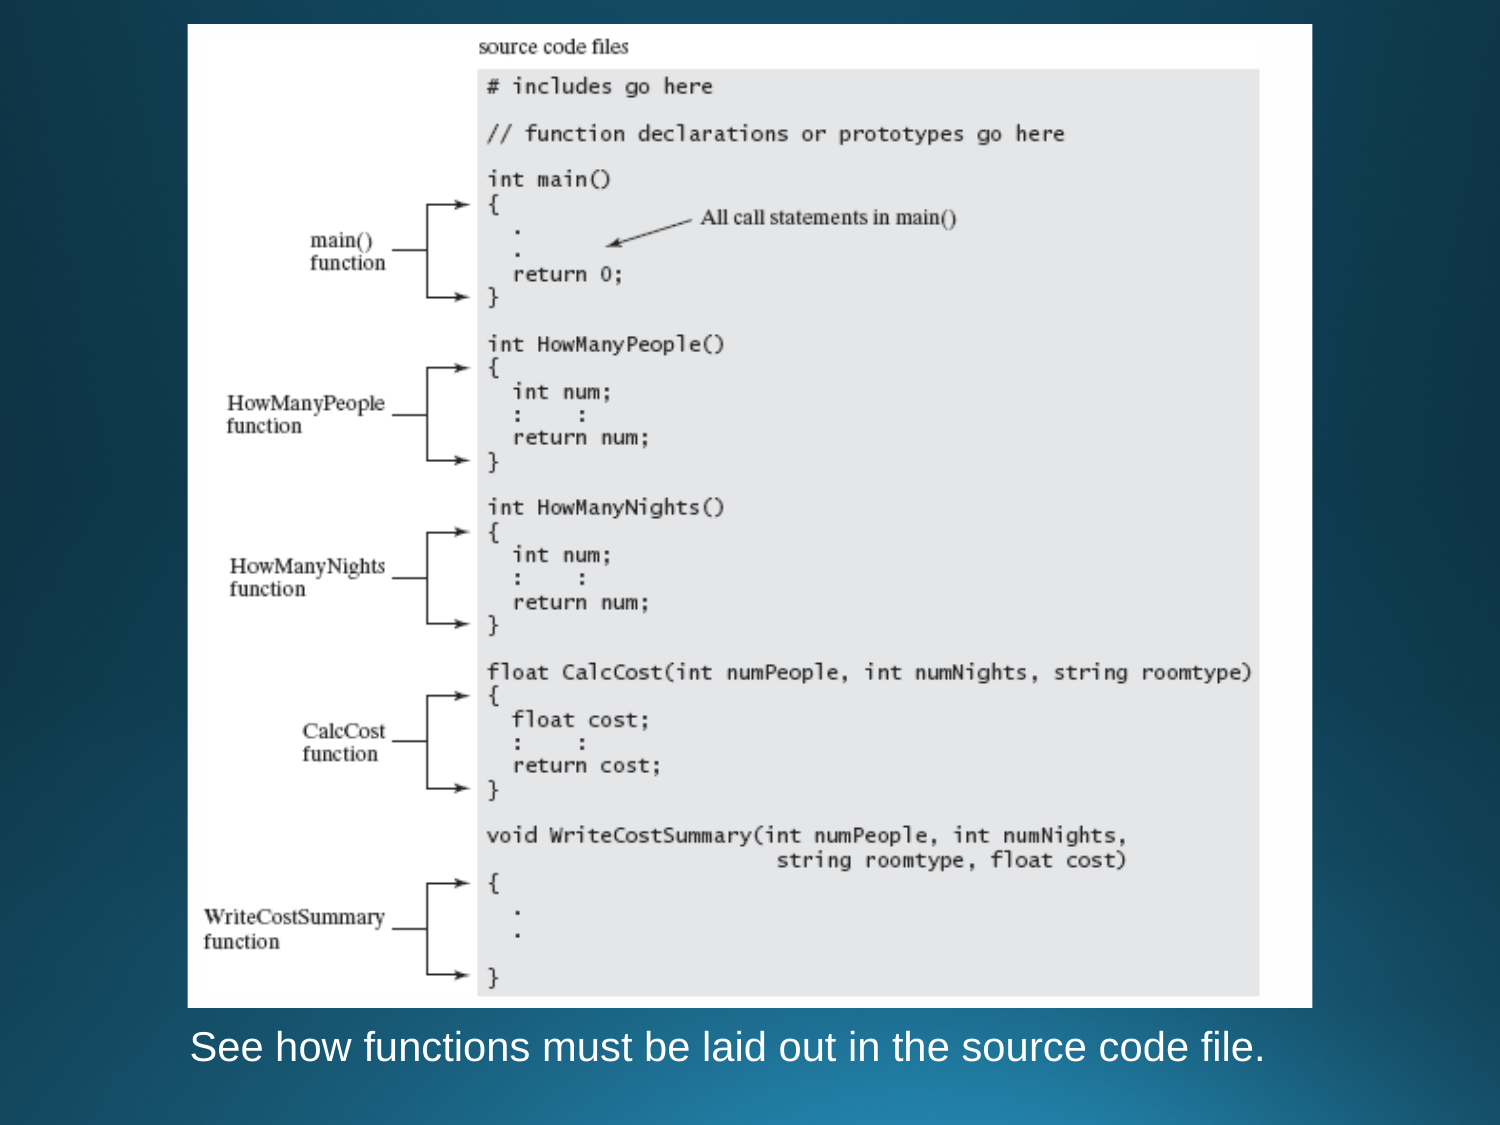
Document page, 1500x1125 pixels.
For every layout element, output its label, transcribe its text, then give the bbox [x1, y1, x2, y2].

text_box See how functions must be laid out in the source code file. [174, 1012, 1363, 1125]
picture [0, 0, 1500, 1125]
